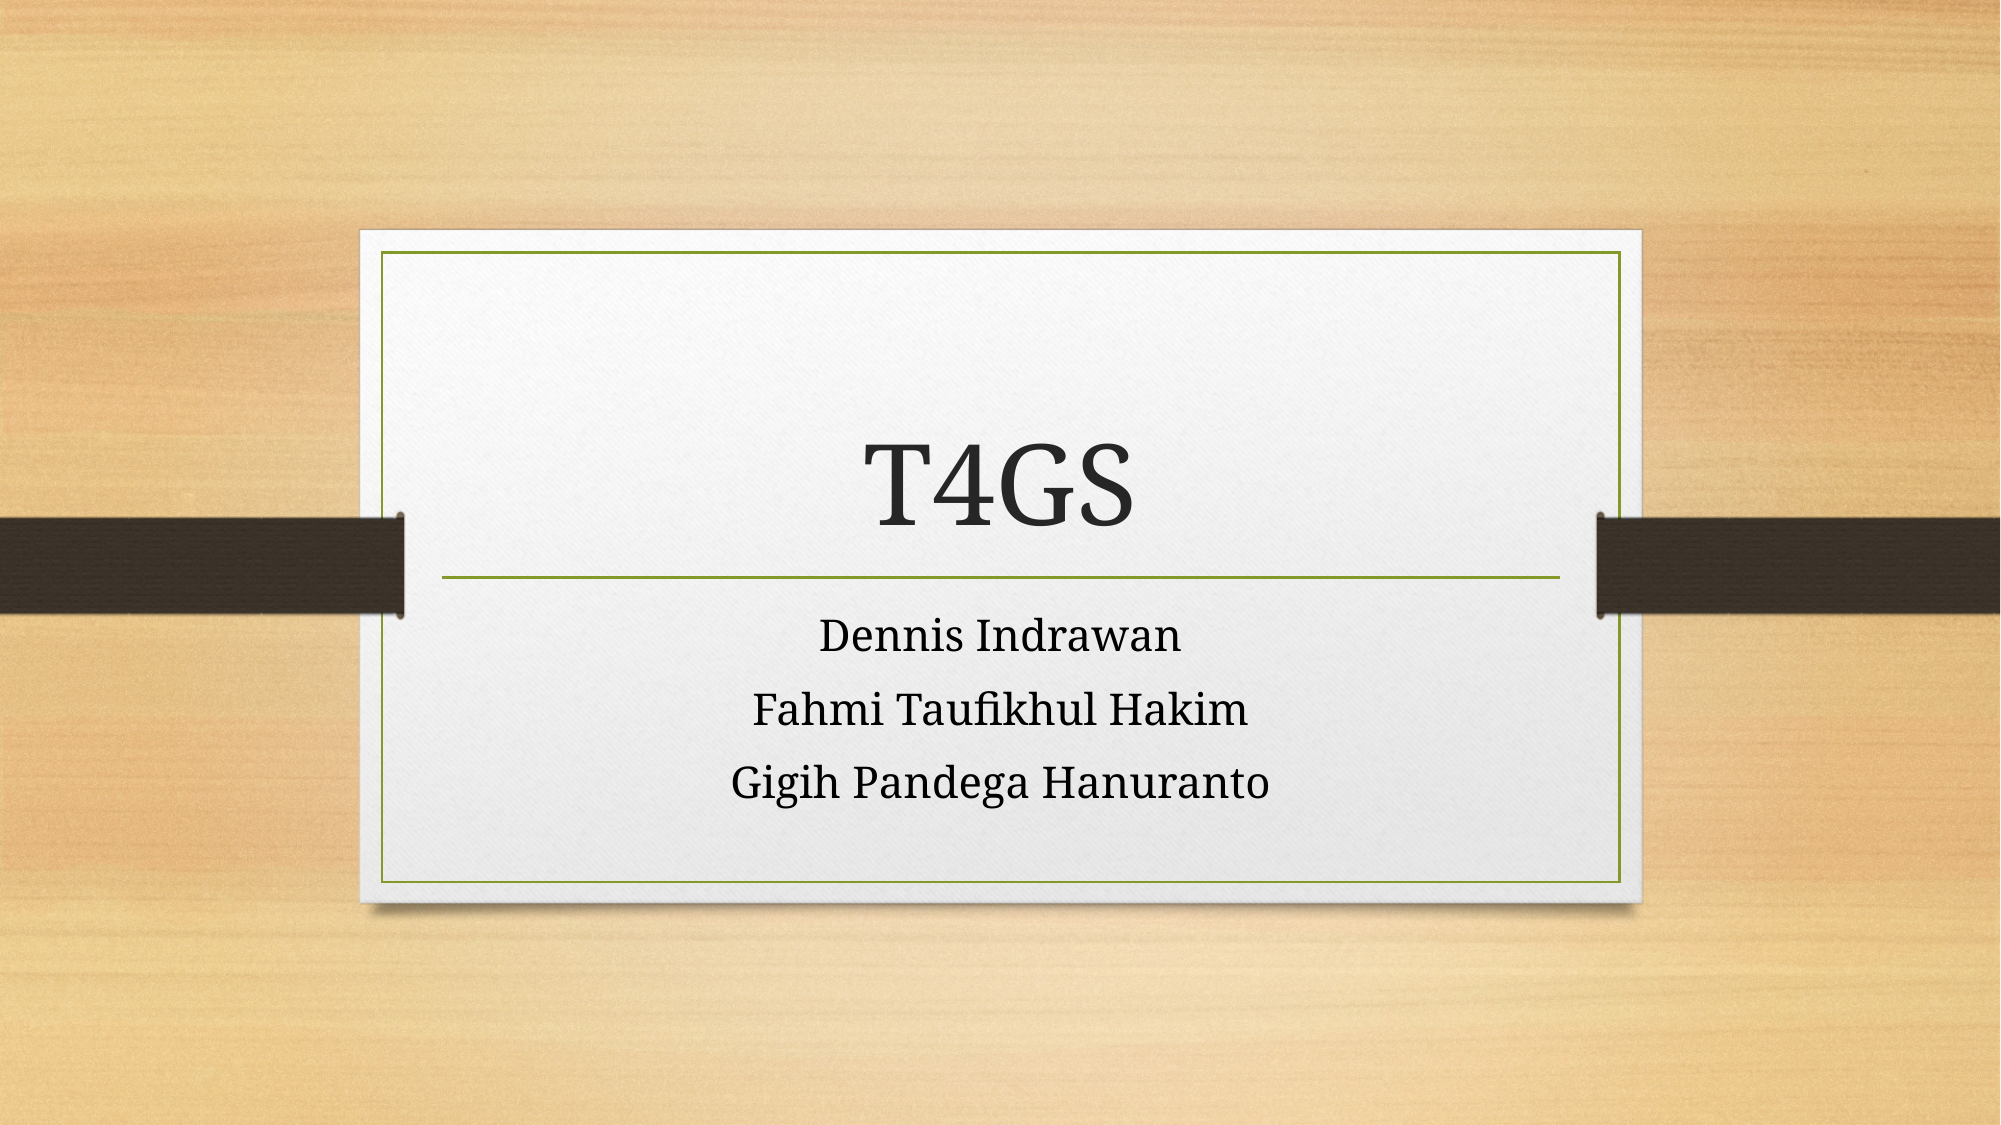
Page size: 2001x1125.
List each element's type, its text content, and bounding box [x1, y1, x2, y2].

title T4GS [441, 306, 1560, 556]
subtitle Dennis Indrawan Fahmi Taufikhul Hakim Gigih Pandega Hanuranto [441, 600, 1560, 817]
picture [0, 0, 2001, 1125]
